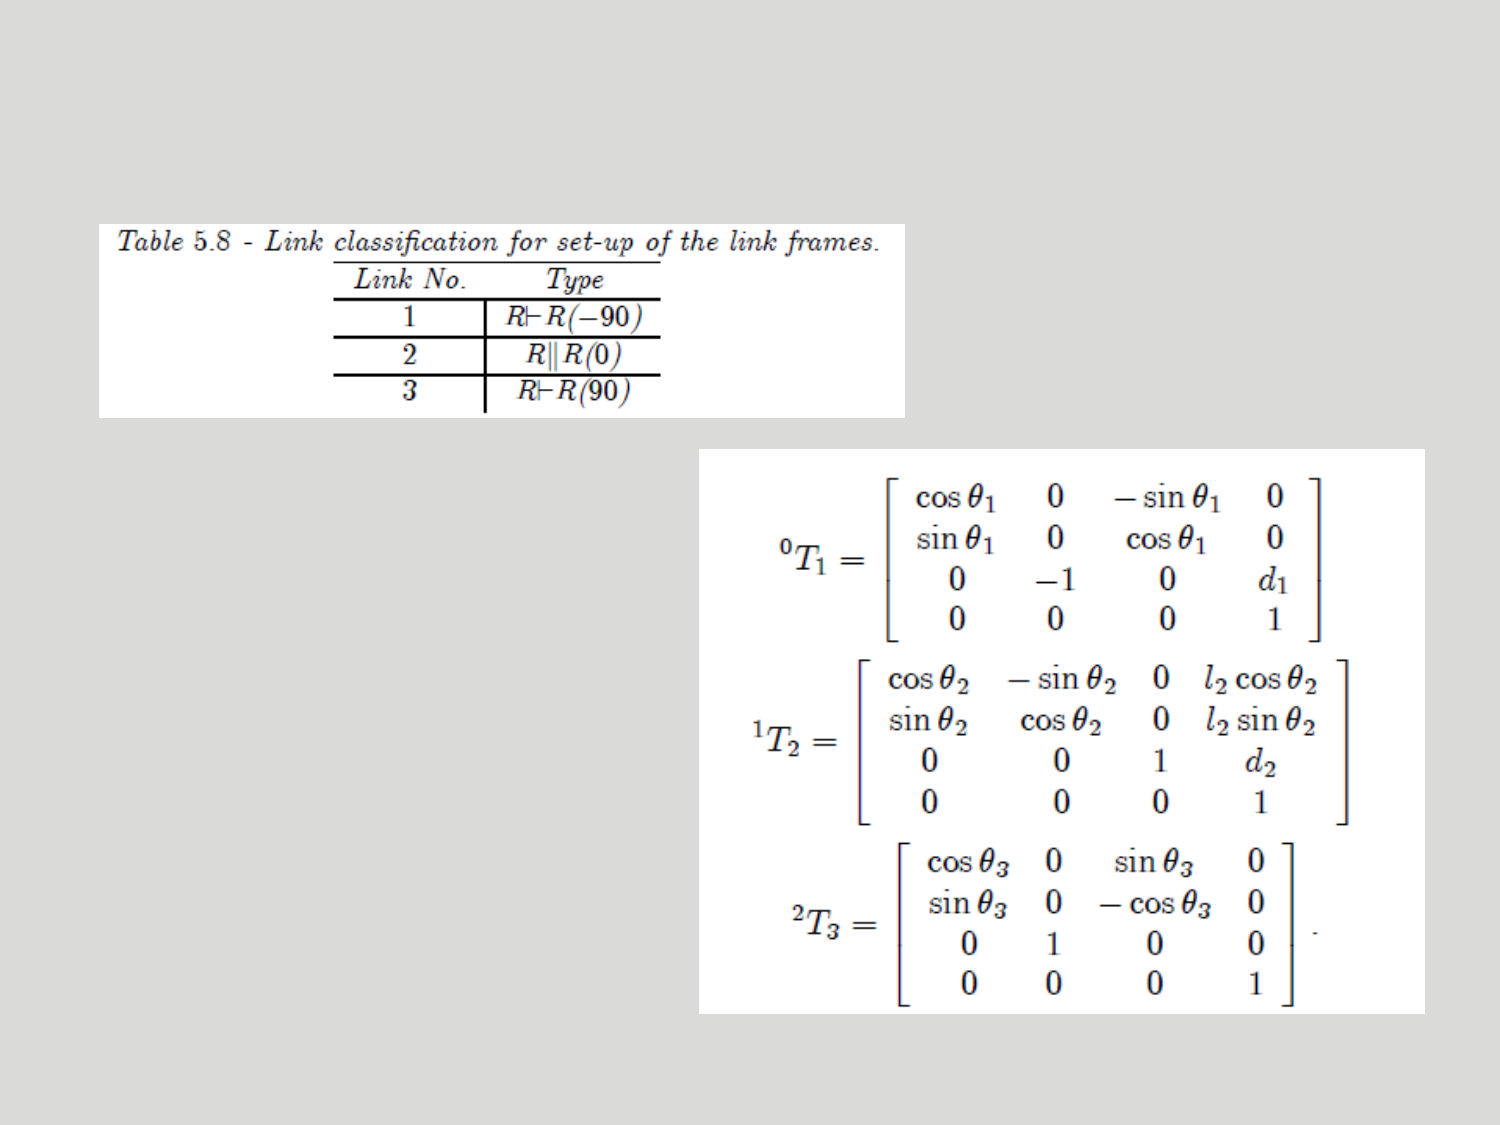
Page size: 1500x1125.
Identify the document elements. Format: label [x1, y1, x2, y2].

picture [99, 224, 905, 418]
list [699, 449, 1426, 1014]
